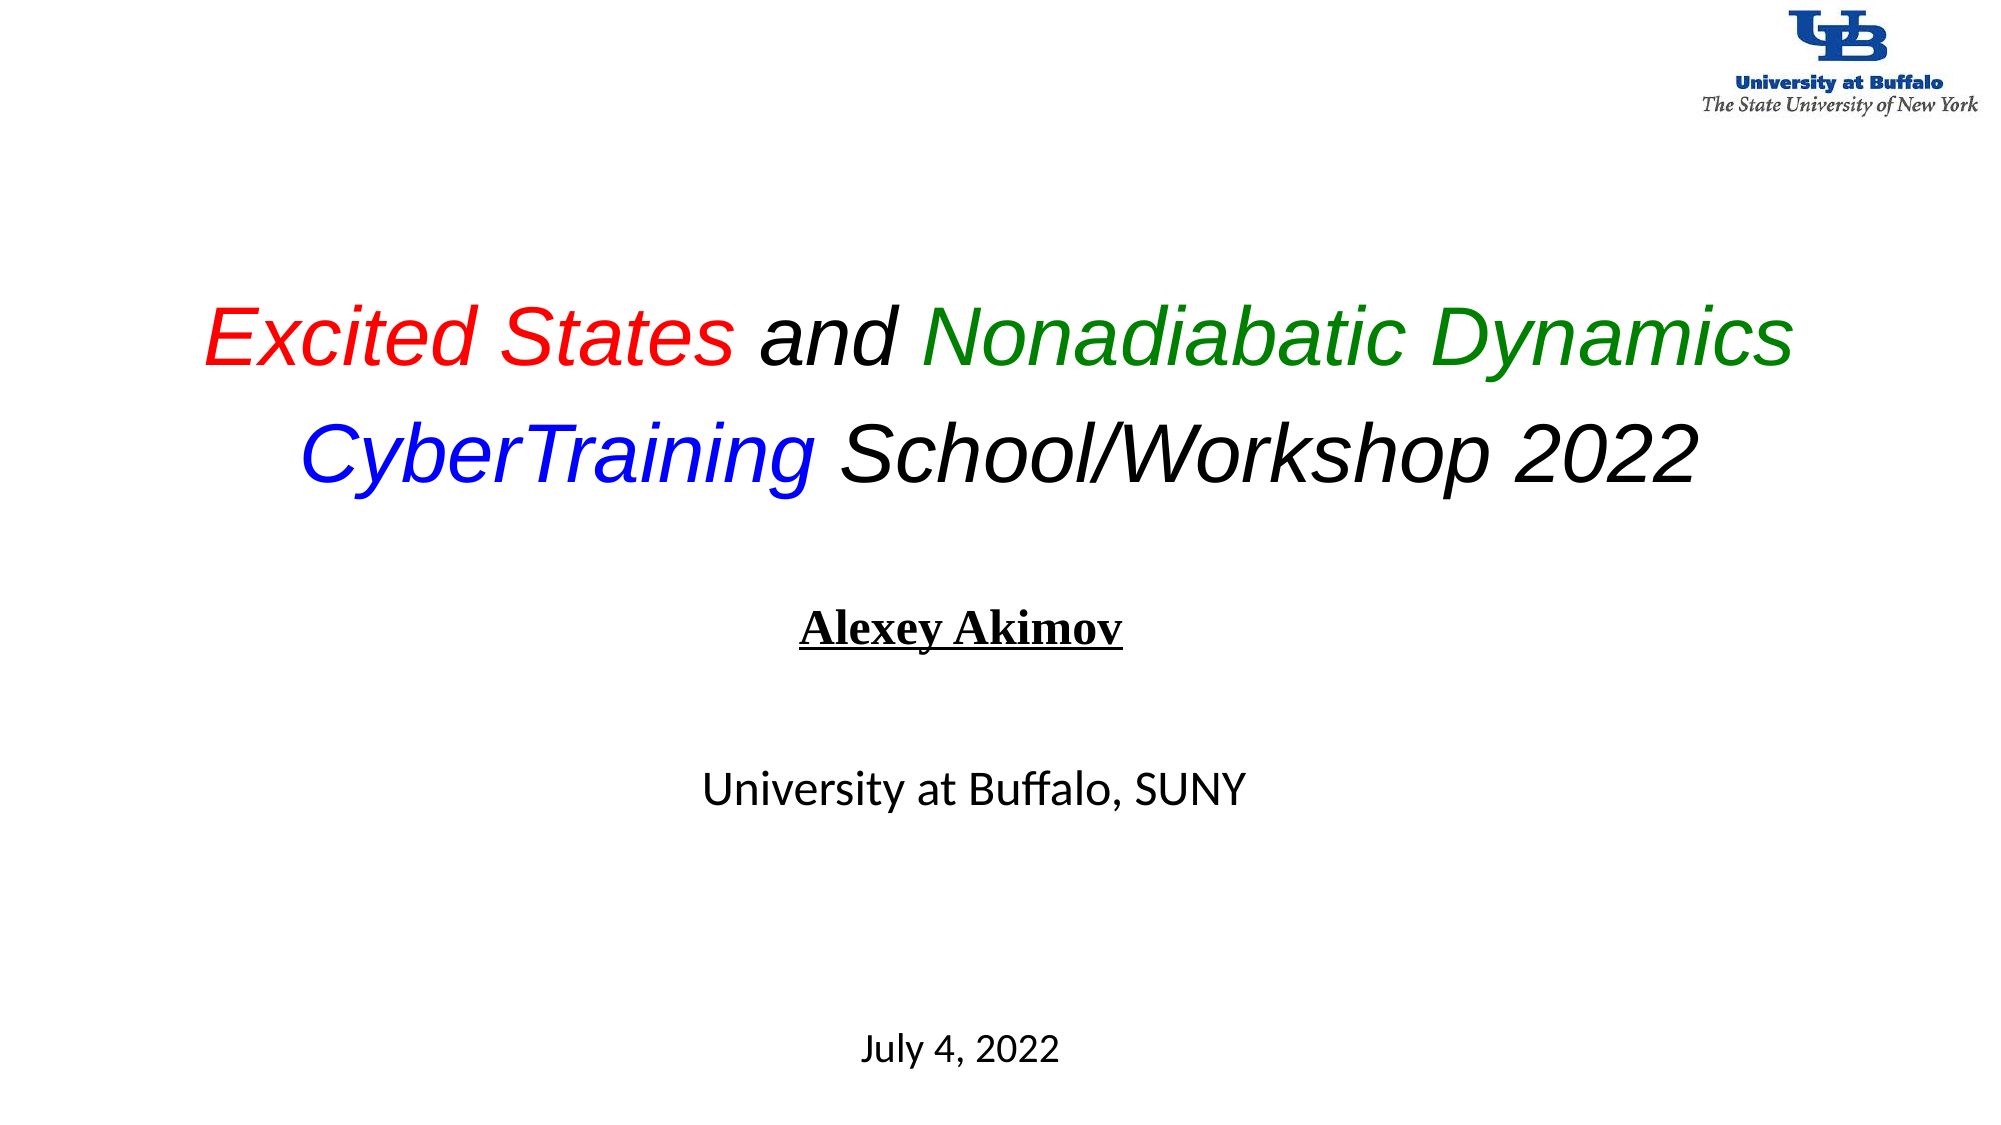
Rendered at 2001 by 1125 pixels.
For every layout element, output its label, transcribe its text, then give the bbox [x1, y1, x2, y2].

picture [1674, 0, 2000, 130]
text_box University at Buffalo, SUNY [687, 748, 1262, 824]
text_box Excited States and Nonadiabatic Dynamics CyberTraining School/Workshop 2022 [100, 274, 1900, 507]
text_box Alexey Akimov [783, 586, 1138, 662]
text_box July 4, 2022 [846, 1012, 1076, 1078]
